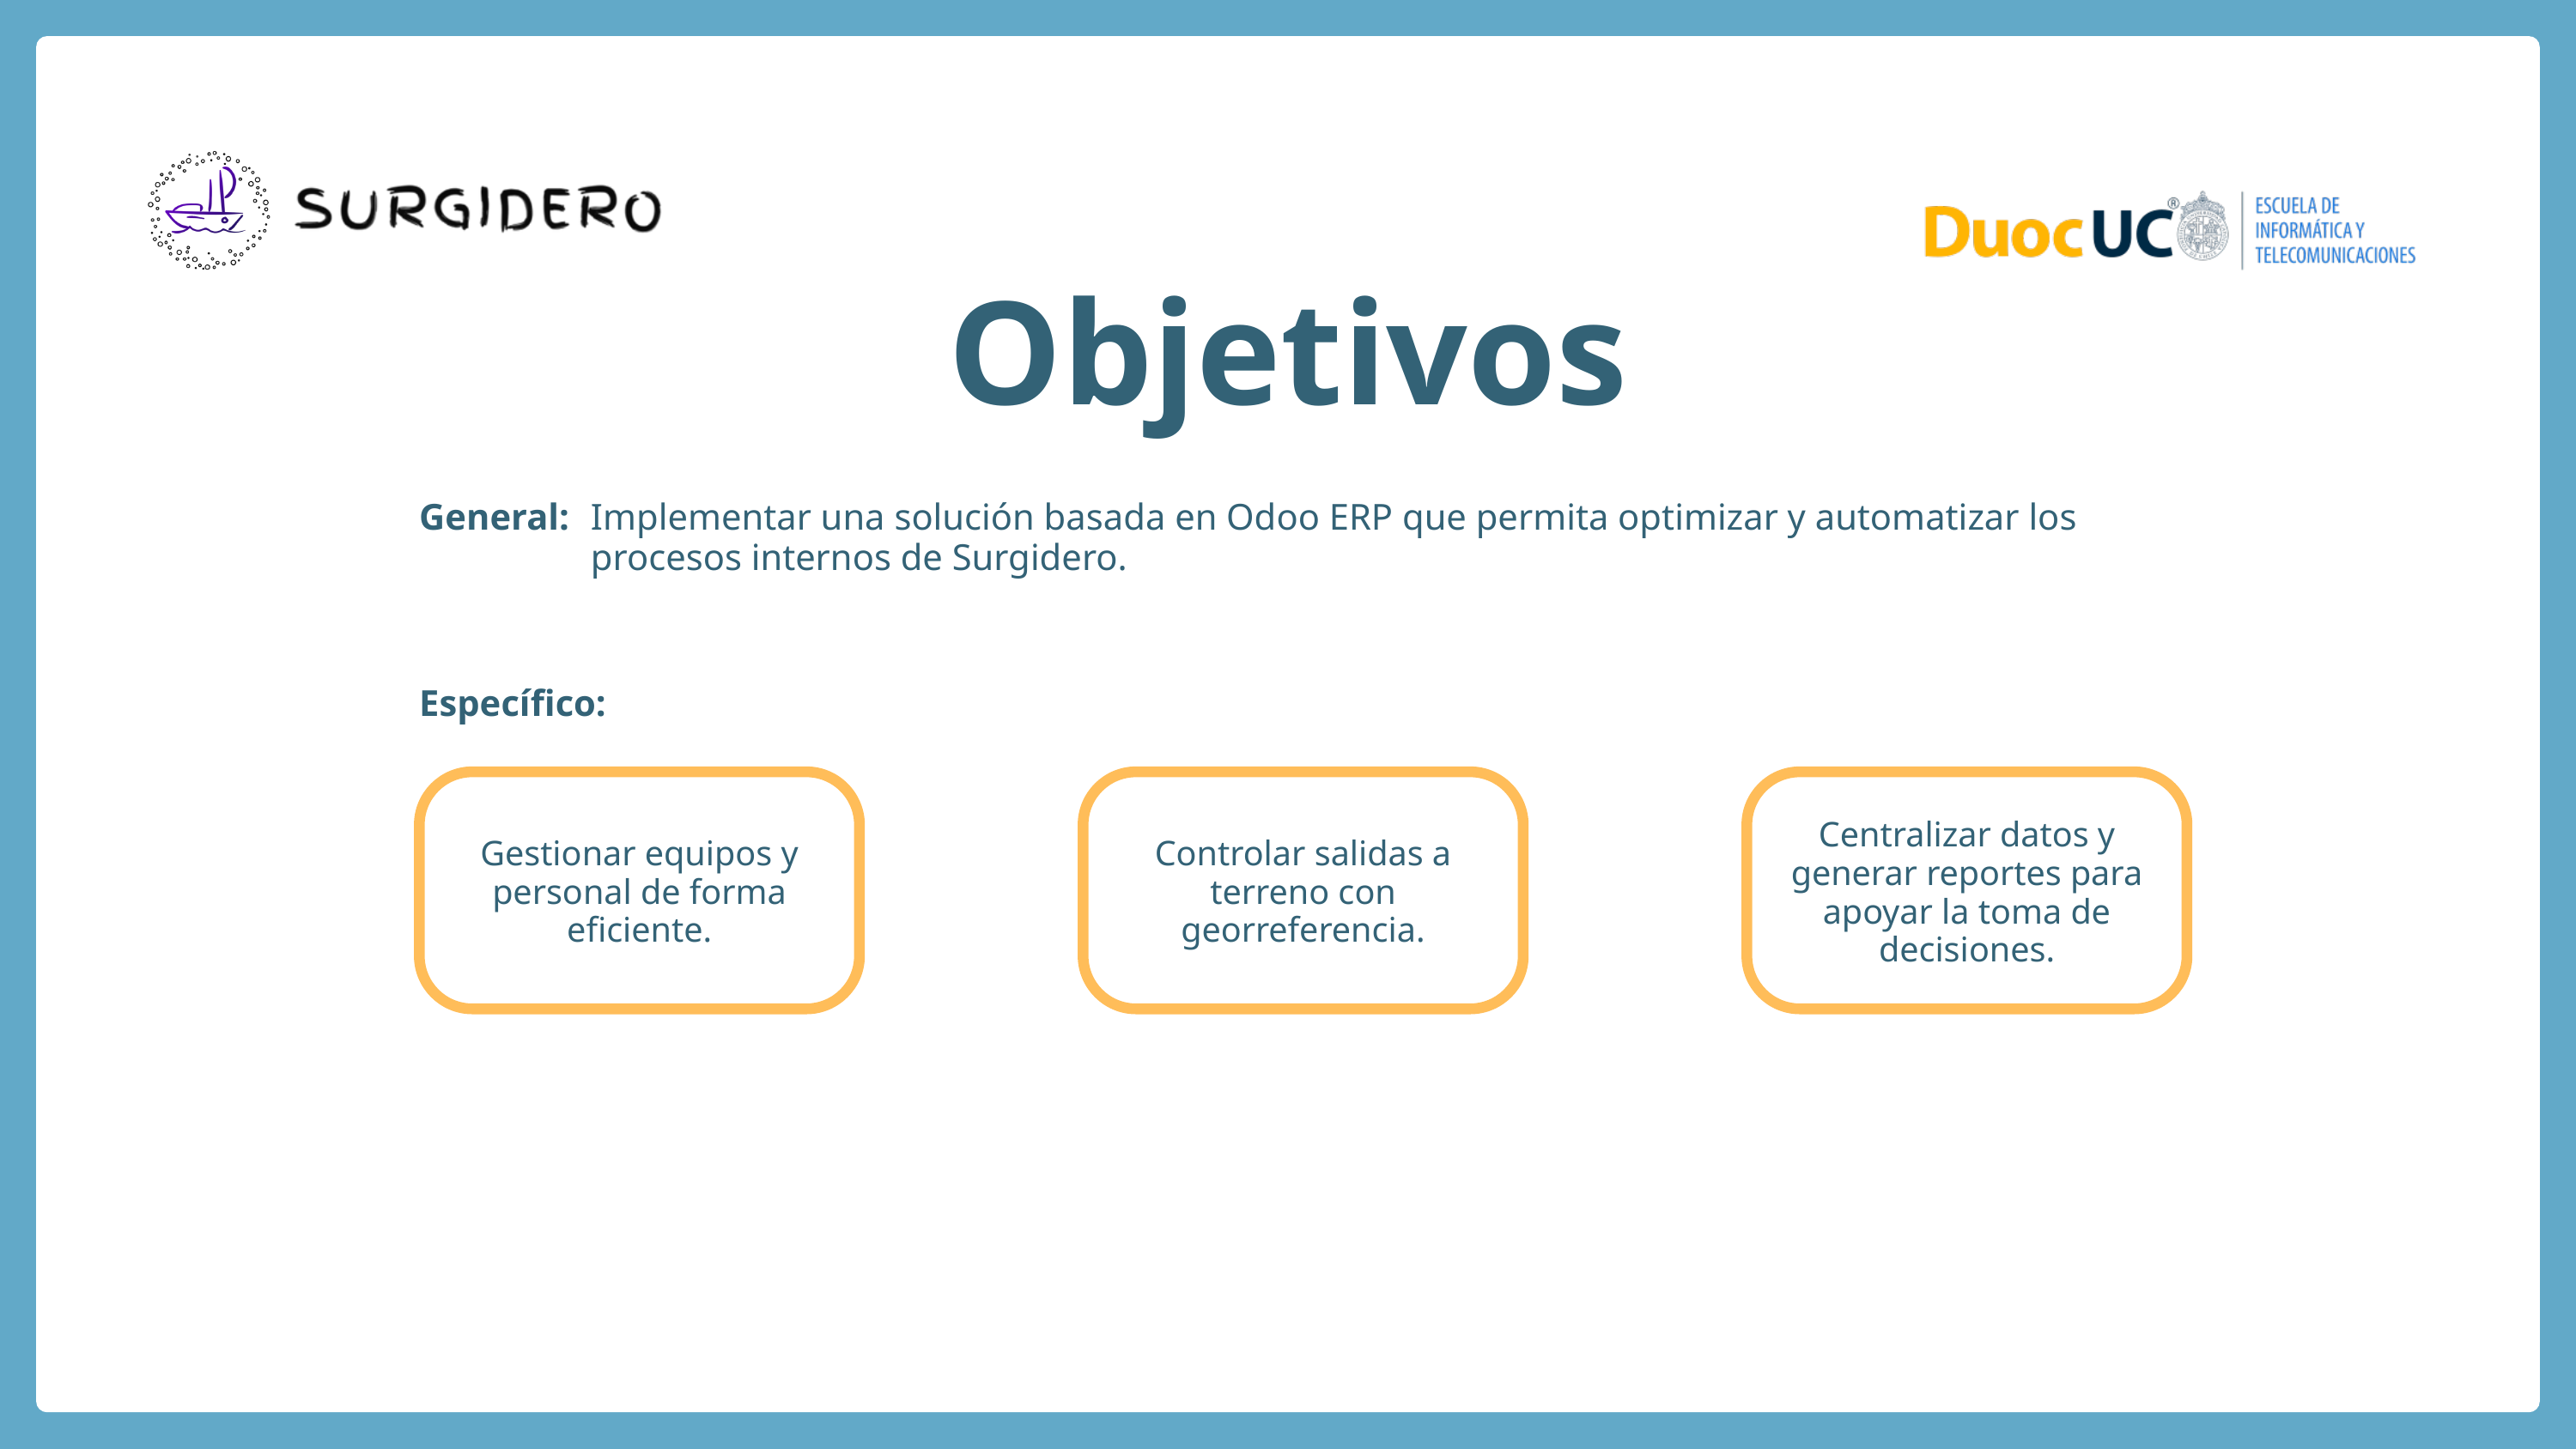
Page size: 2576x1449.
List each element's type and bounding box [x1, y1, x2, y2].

text_box [1747, 771, 2188, 1009]
text_box [419, 771, 860, 1009]
text_box [144, 144, 2432, 316]
text_box [1083, 771, 1524, 1009]
text_box [35, 35, 2540, 1413]
